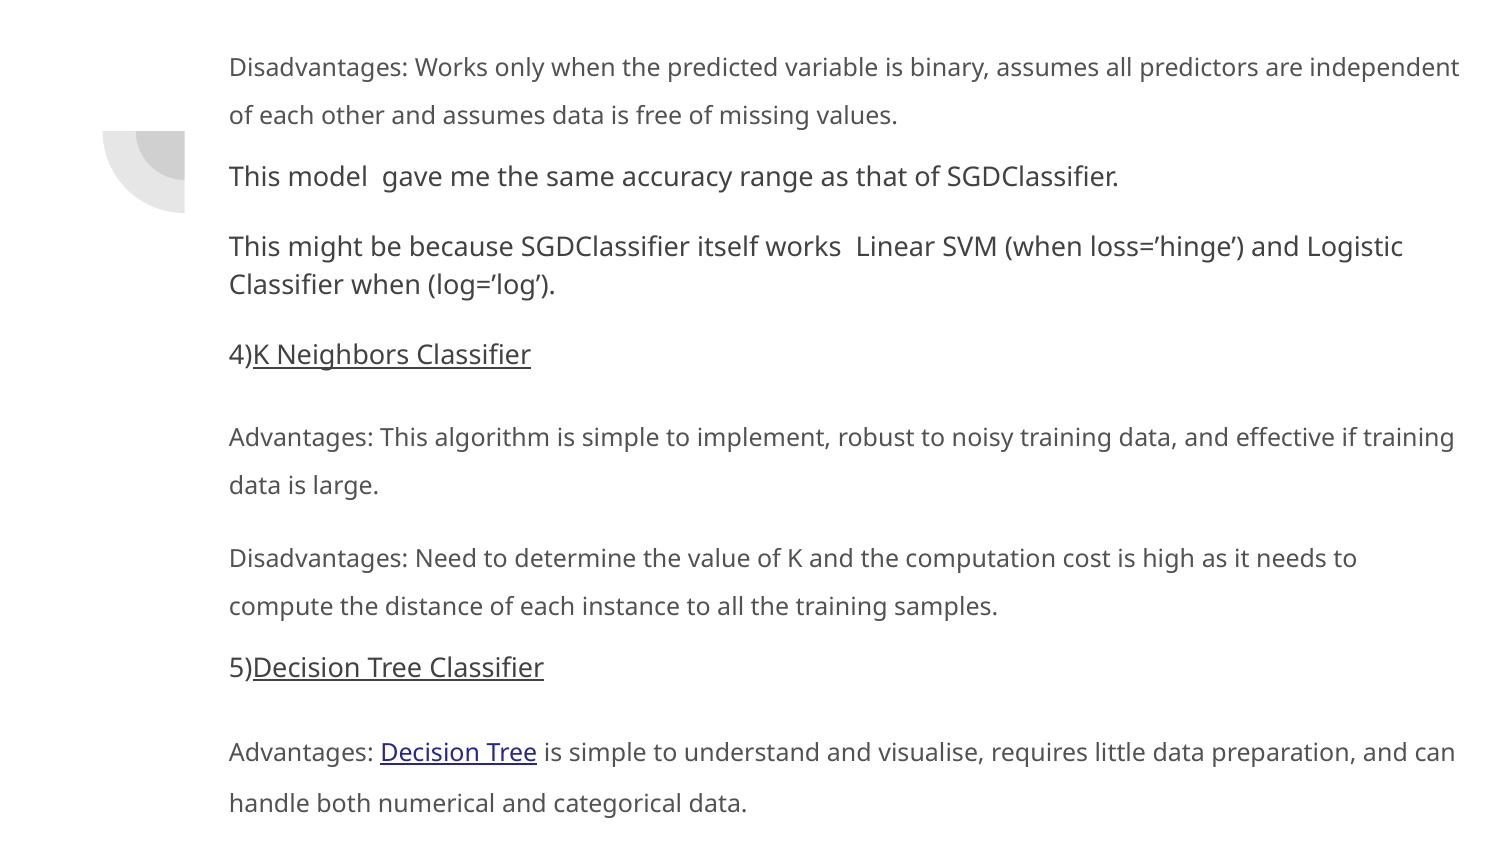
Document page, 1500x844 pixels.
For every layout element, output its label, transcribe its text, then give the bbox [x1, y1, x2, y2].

list Disadvantages: Works only when the predicted variable is binary, assumes all predictors are independent of each other and assumes data is free of missing values. This model gave me the same accuracy range as that of SGDClassifier. This might be because SGDClassifier itself works Linear SVM (when loss=’hinge’) and Logistic Classifier when (log=’log’). 4)K Neighbors Classifier Advantages: This algorithm is simple to implement, robust to noisy training data, and effective if training data is large. Disadvantages: Need to determine the value of K and the computation cost is high as it needs to compute the distance of each instance to all the training samples. 5)Decision Tree Classifier Advantages: Decision Tree is simple to understand and visualise, requires little data preparation, and can handle both numerical and categorical data. [213, 18, 1483, 829]
